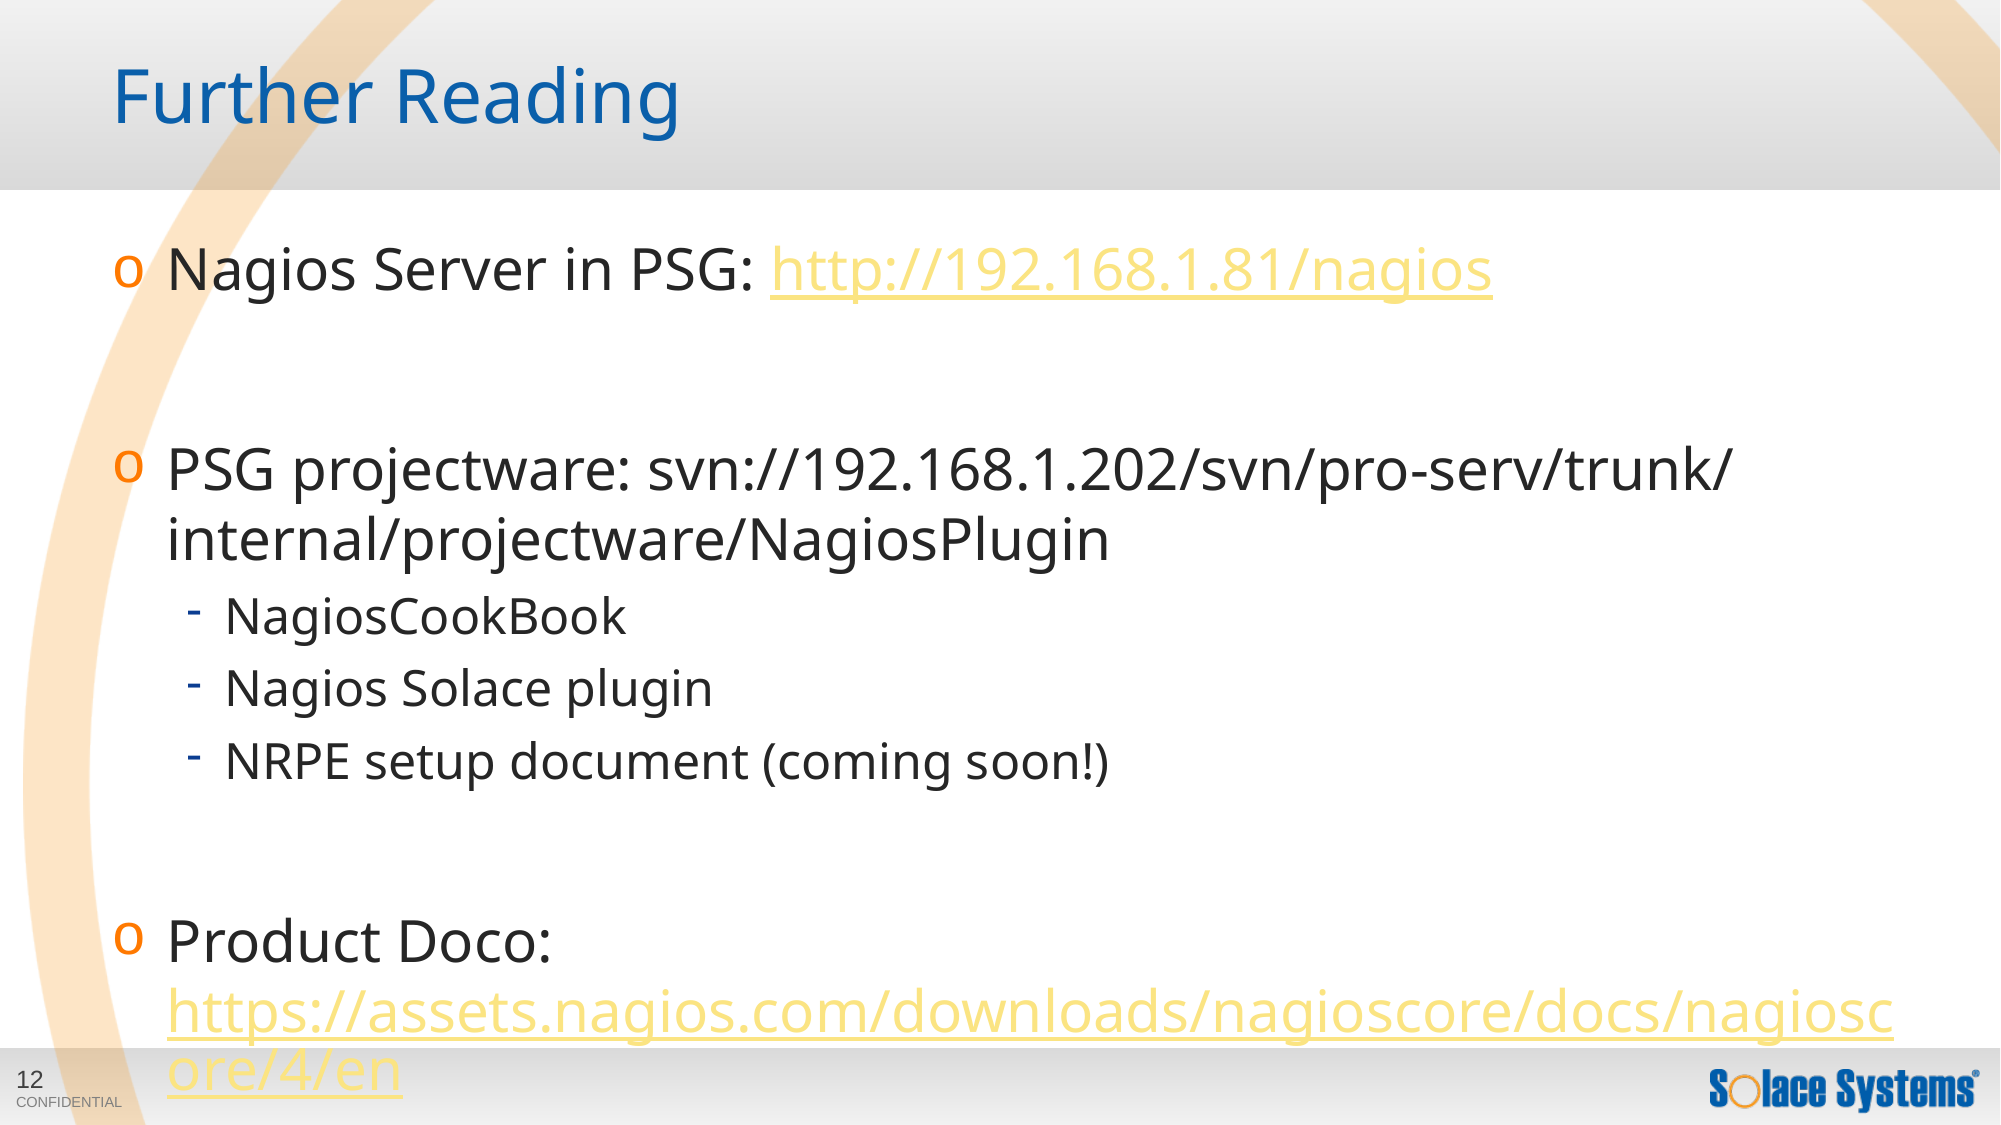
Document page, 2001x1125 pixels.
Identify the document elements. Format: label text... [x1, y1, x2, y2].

title Further Reading [96, 17, 1917, 186]
picture [23, 0, 2001, 1125]
list Nagios Server in PSG: http://192.168.1.81/nagios PSG projectware: svn://192.168.1.202/svn/pro-serv/trunk/ internal/projectware/NagiosPlugin NagiosCookBook Nagios Solace plugin NRPE setup document (coming soon!) Product Doco: https://assets.nagios.com/downloads/nagioscore/docs/nagioscore/4/en/ [96, 224, 1936, 1026]
